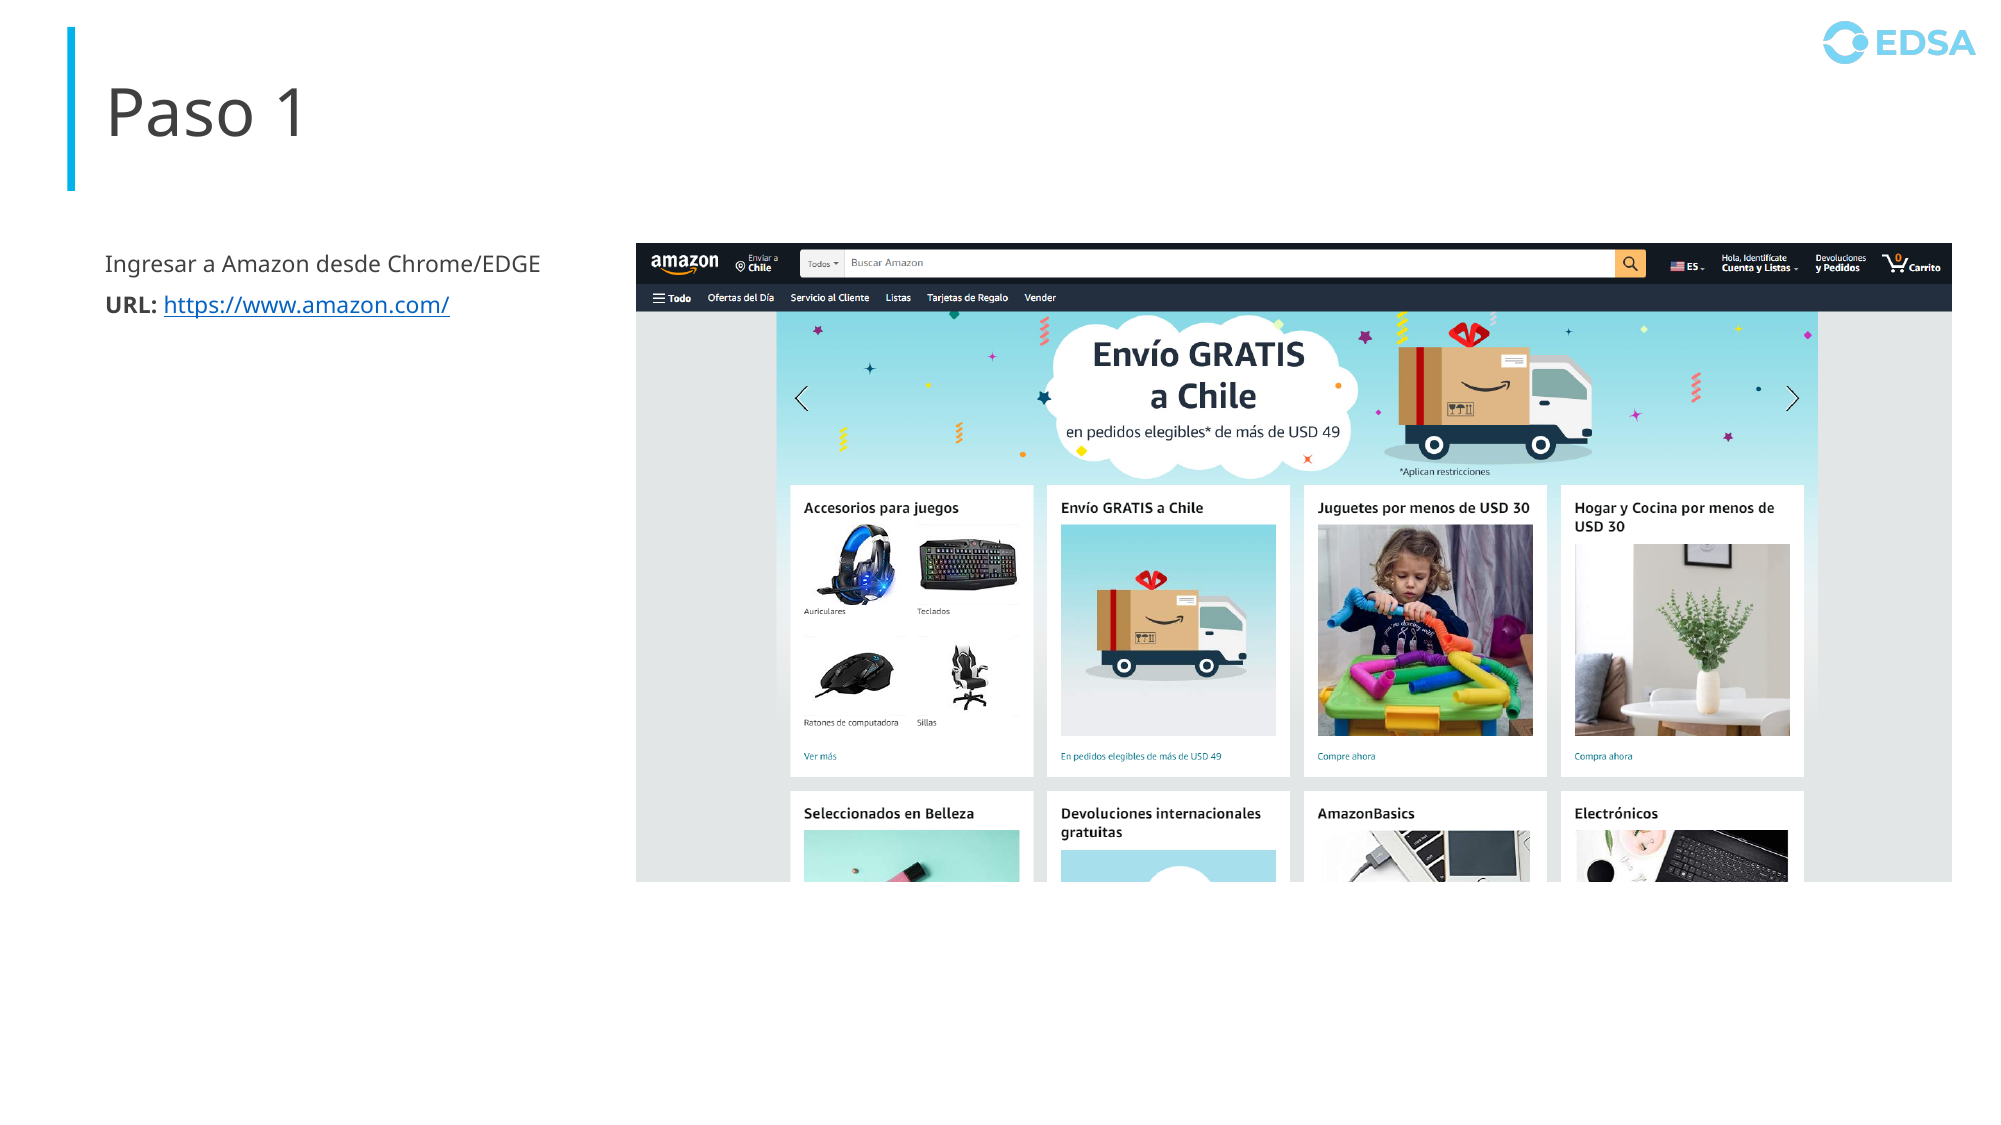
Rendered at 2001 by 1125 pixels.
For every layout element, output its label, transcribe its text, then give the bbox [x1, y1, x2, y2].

picture [636, 243, 1952, 882]
title Paso 1 [90, 41, 1816, 177]
list Ingresar a Amazon desde Chrome/EDGE URL: https://www.amazon.com/ [90, 228, 873, 776]
